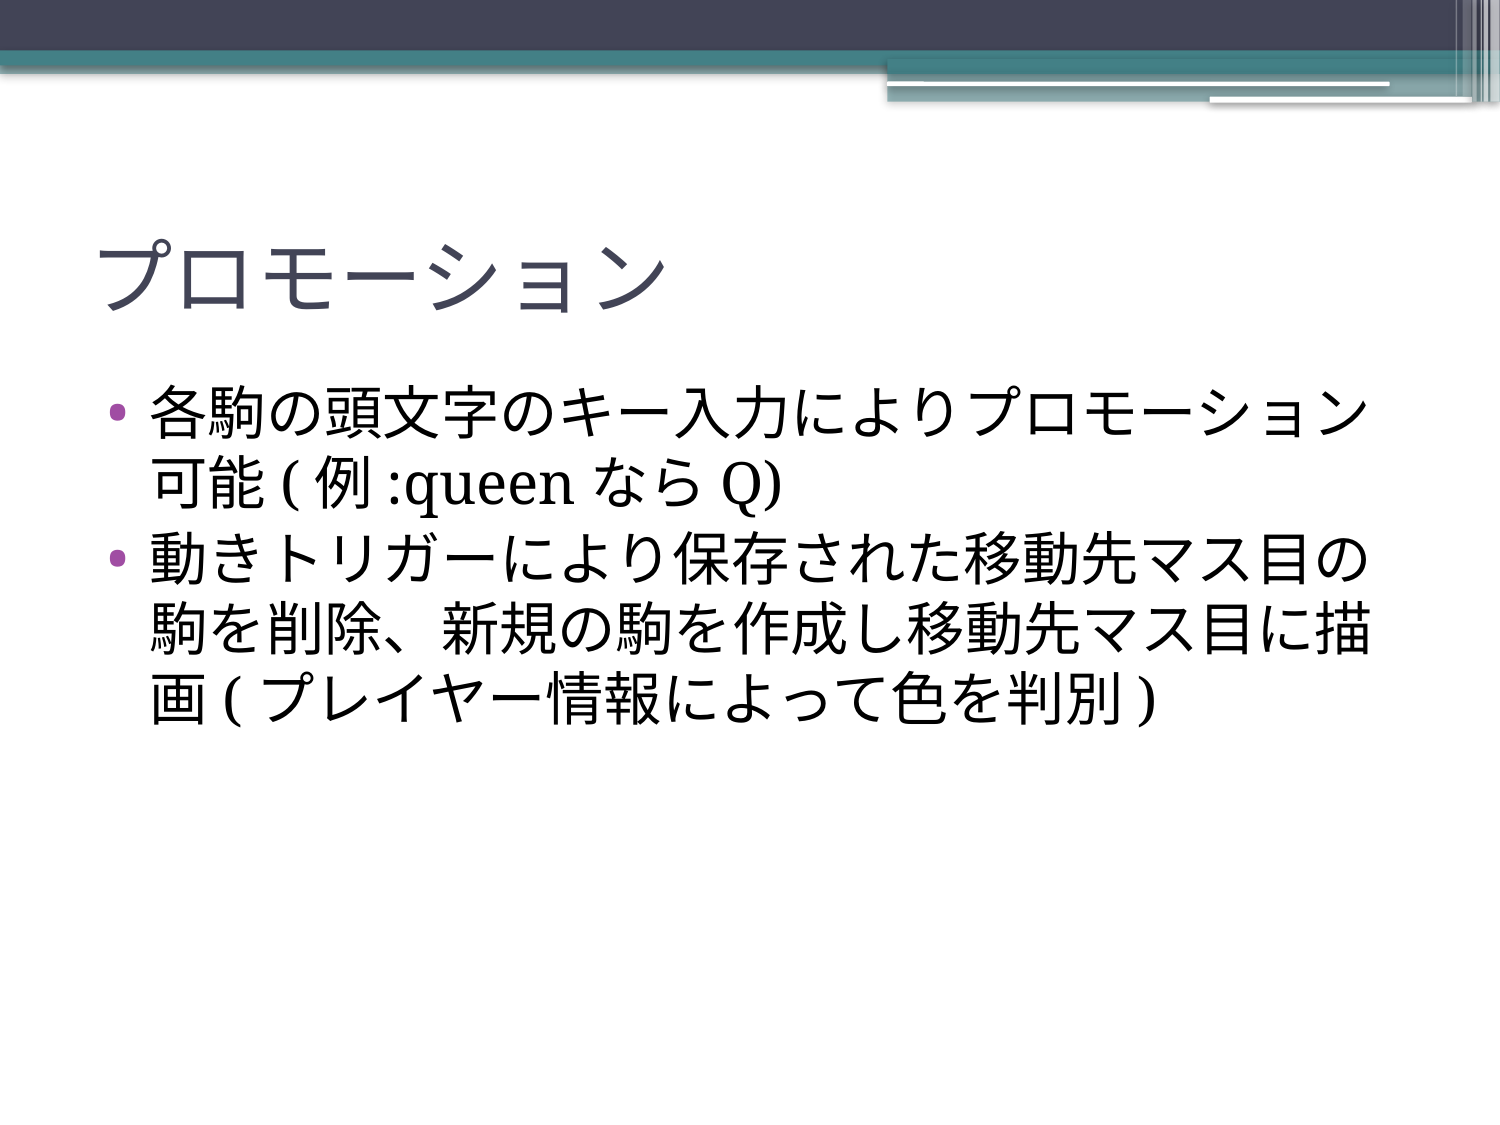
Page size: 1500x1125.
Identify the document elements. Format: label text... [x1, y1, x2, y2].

list 各駒の頭文字のキー入力によりプロモーション可能(例:queenならQ) 動きトリガーにより保存された移動先マス目の駒を削除、新規の駒を作成し移動先マス目に描画(プレイヤー情報によって色を判別) [75, 368, 1425, 1079]
title プロモーション [75, 187, 1425, 363]
